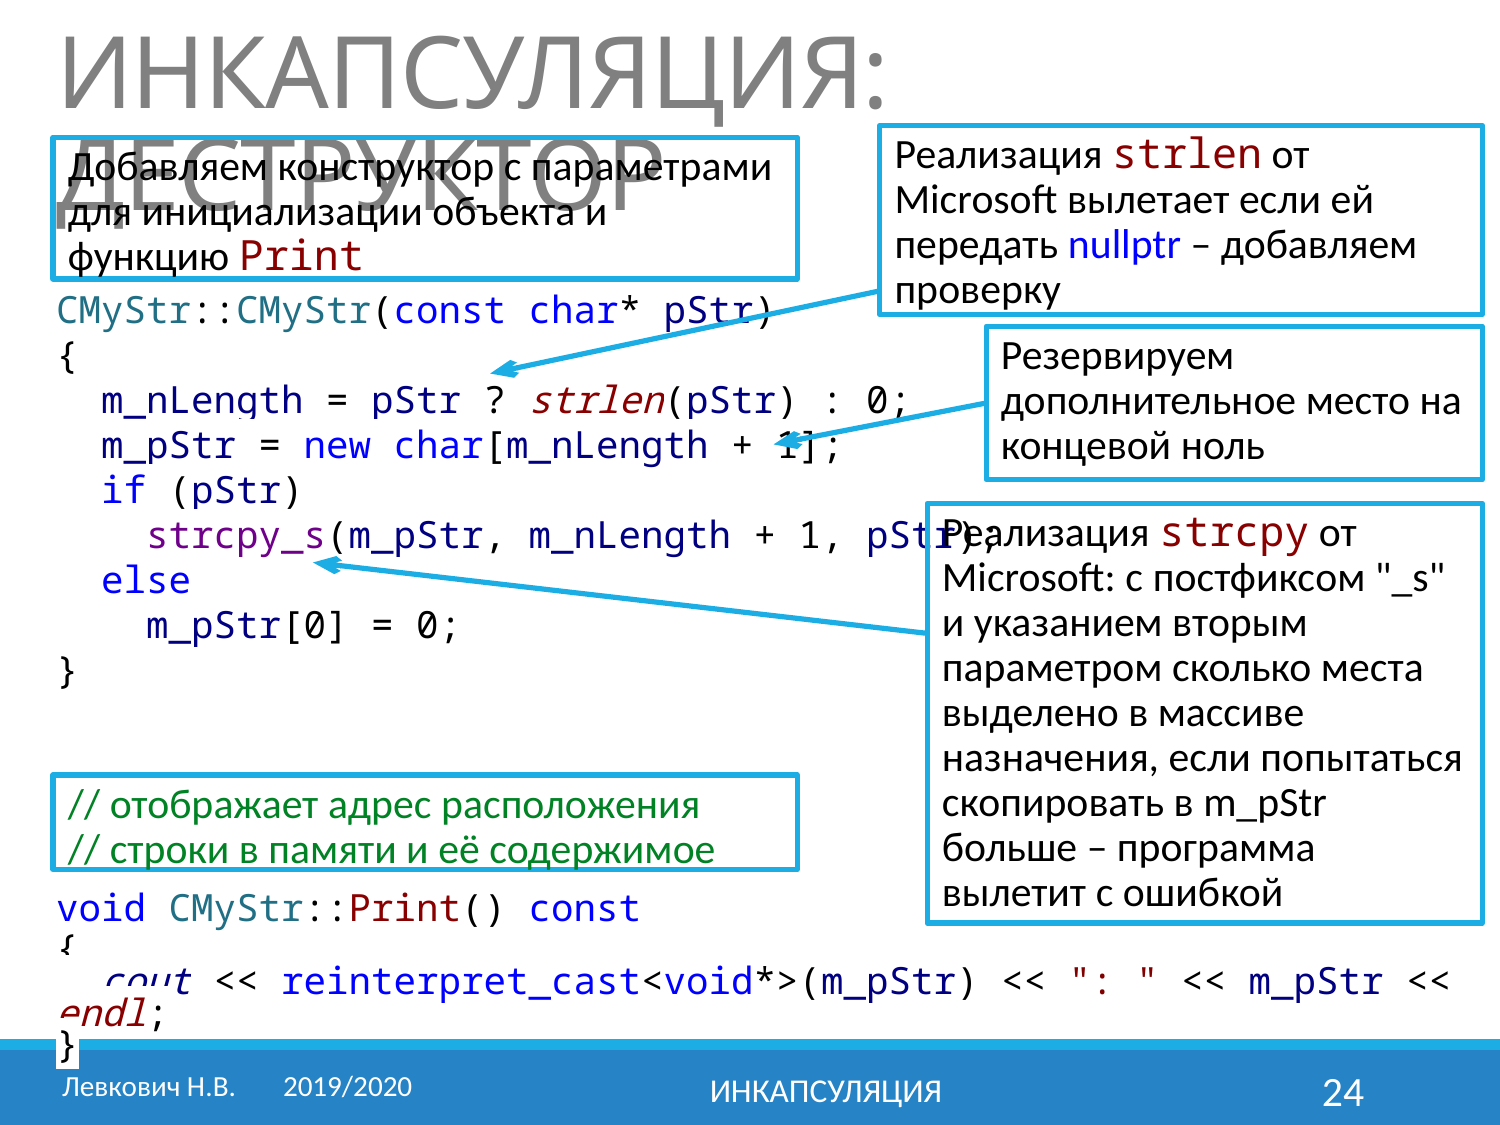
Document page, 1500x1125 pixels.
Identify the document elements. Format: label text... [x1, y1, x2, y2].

footer Инкапсуляция [453, 1072, 1199, 1120]
slide_number Левкович Н.В. 2019/2020 [47, 1072, 440, 1120]
text_box Добавляем конструктор с параметрами для инициализации объекта и функцию Print [53, 137, 798, 279]
text_box Реализация strlen от Microsoft вылетает если ей передать nullptr – добавляем проверку [879, 125, 1483, 315]
text_box void CMyStr::Print() const { cout << reinterpret_cast<void*>(m_pStr) << ": " << m_pStr << endl; } [41, 881, 1471, 1072]
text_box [489, 290, 881, 374]
slide_number 24 [1218, 1072, 1380, 1120]
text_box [312, 561, 928, 634]
title ИНКАПСУЛЯЦИЯ: ДЕСТРУКТОР [41, 19, 1459, 150]
text_box CMyStr::CMyStr(const char* pStr) { m_nLength = pStr ? strlen(pStr) : 0; m_pStr = new char[m_nLength + 1]; if (pStr) strcpy_s(m_pStr, m_nLength + 1, pStr); else m_pStr[0] = 0; } [41, 278, 1341, 699]
text_box Резервируем дополнительное место на концевой ноль [986, 326, 1483, 480]
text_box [773, 402, 987, 445]
text_box // отображает адрес расположения // строки в памяти и её содержимое [53, 775, 798, 870]
text_box Реализация strcpy от Microsoft: c постфиксом "_s" и указанием вторым параметром сколько места выделено в массиве назначения, если попытаться скопировать в m_pStr больше – программа вылетит с ошибкой [927, 503, 1483, 924]
